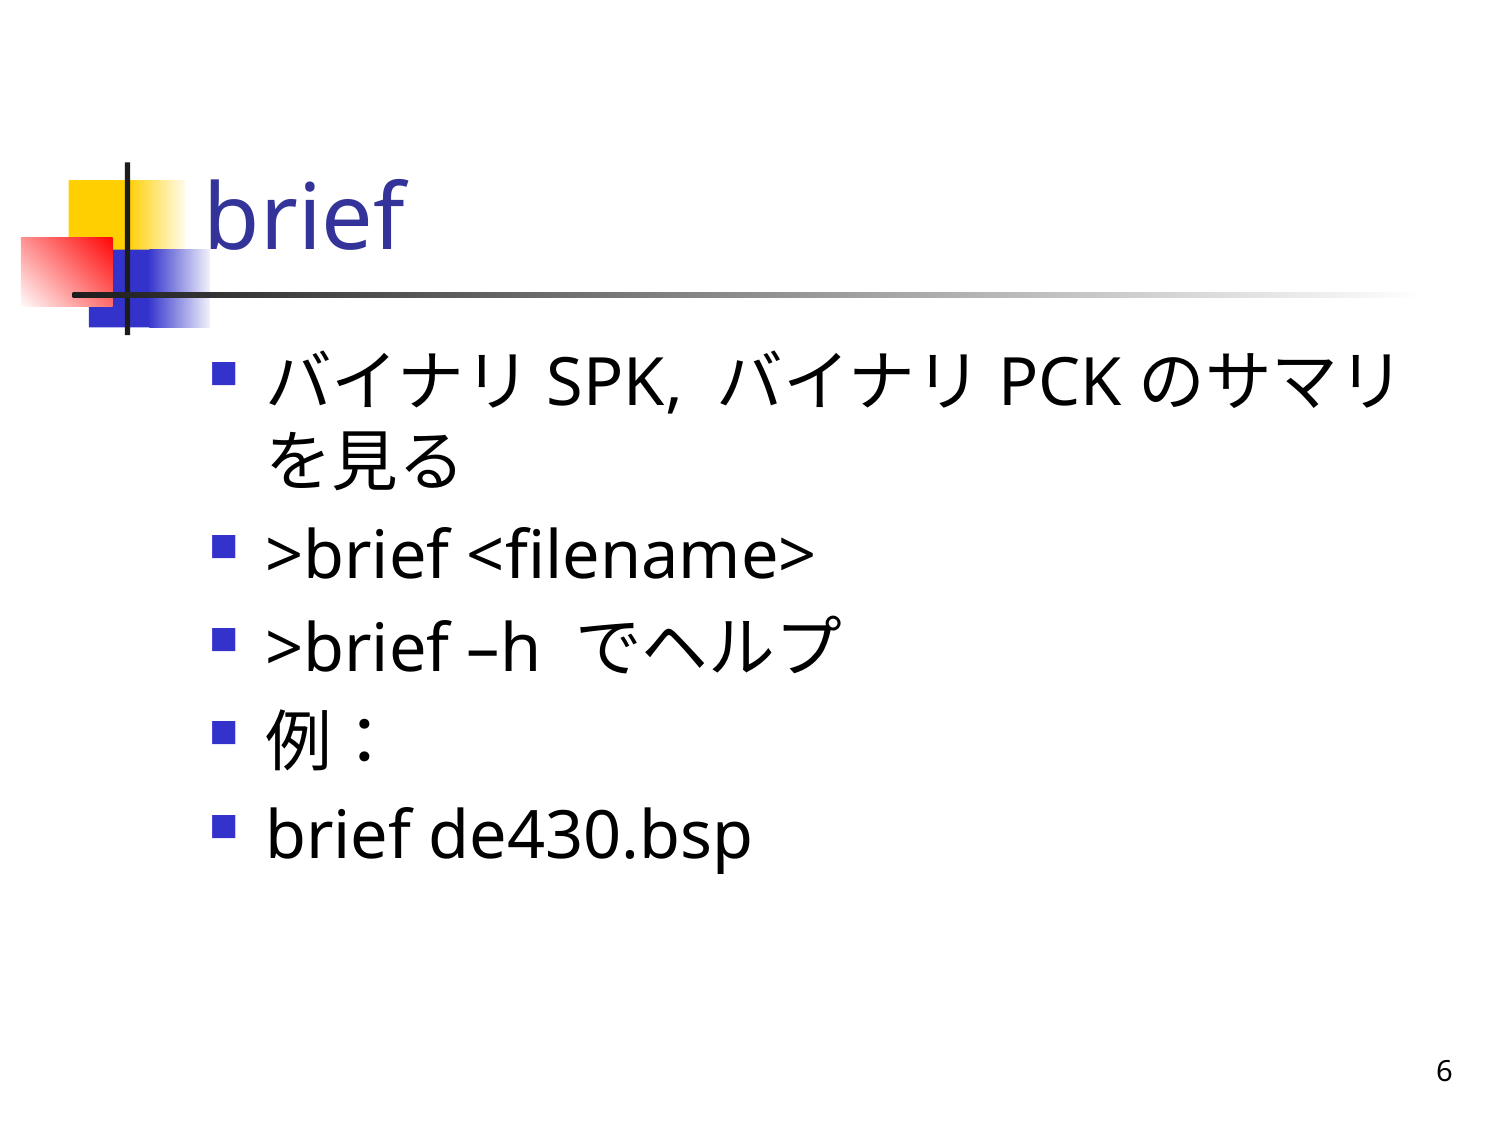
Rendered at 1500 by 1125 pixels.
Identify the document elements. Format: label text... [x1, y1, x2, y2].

slide_number 6 [1154, 1023, 1468, 1100]
title brief [188, 35, 1468, 275]
list バイナリSPK, バイナリPCKのサマリを見る >brief <filename> >brief –h でヘルプ 例： brief de430.bsp [193, 331, 1469, 1006]
